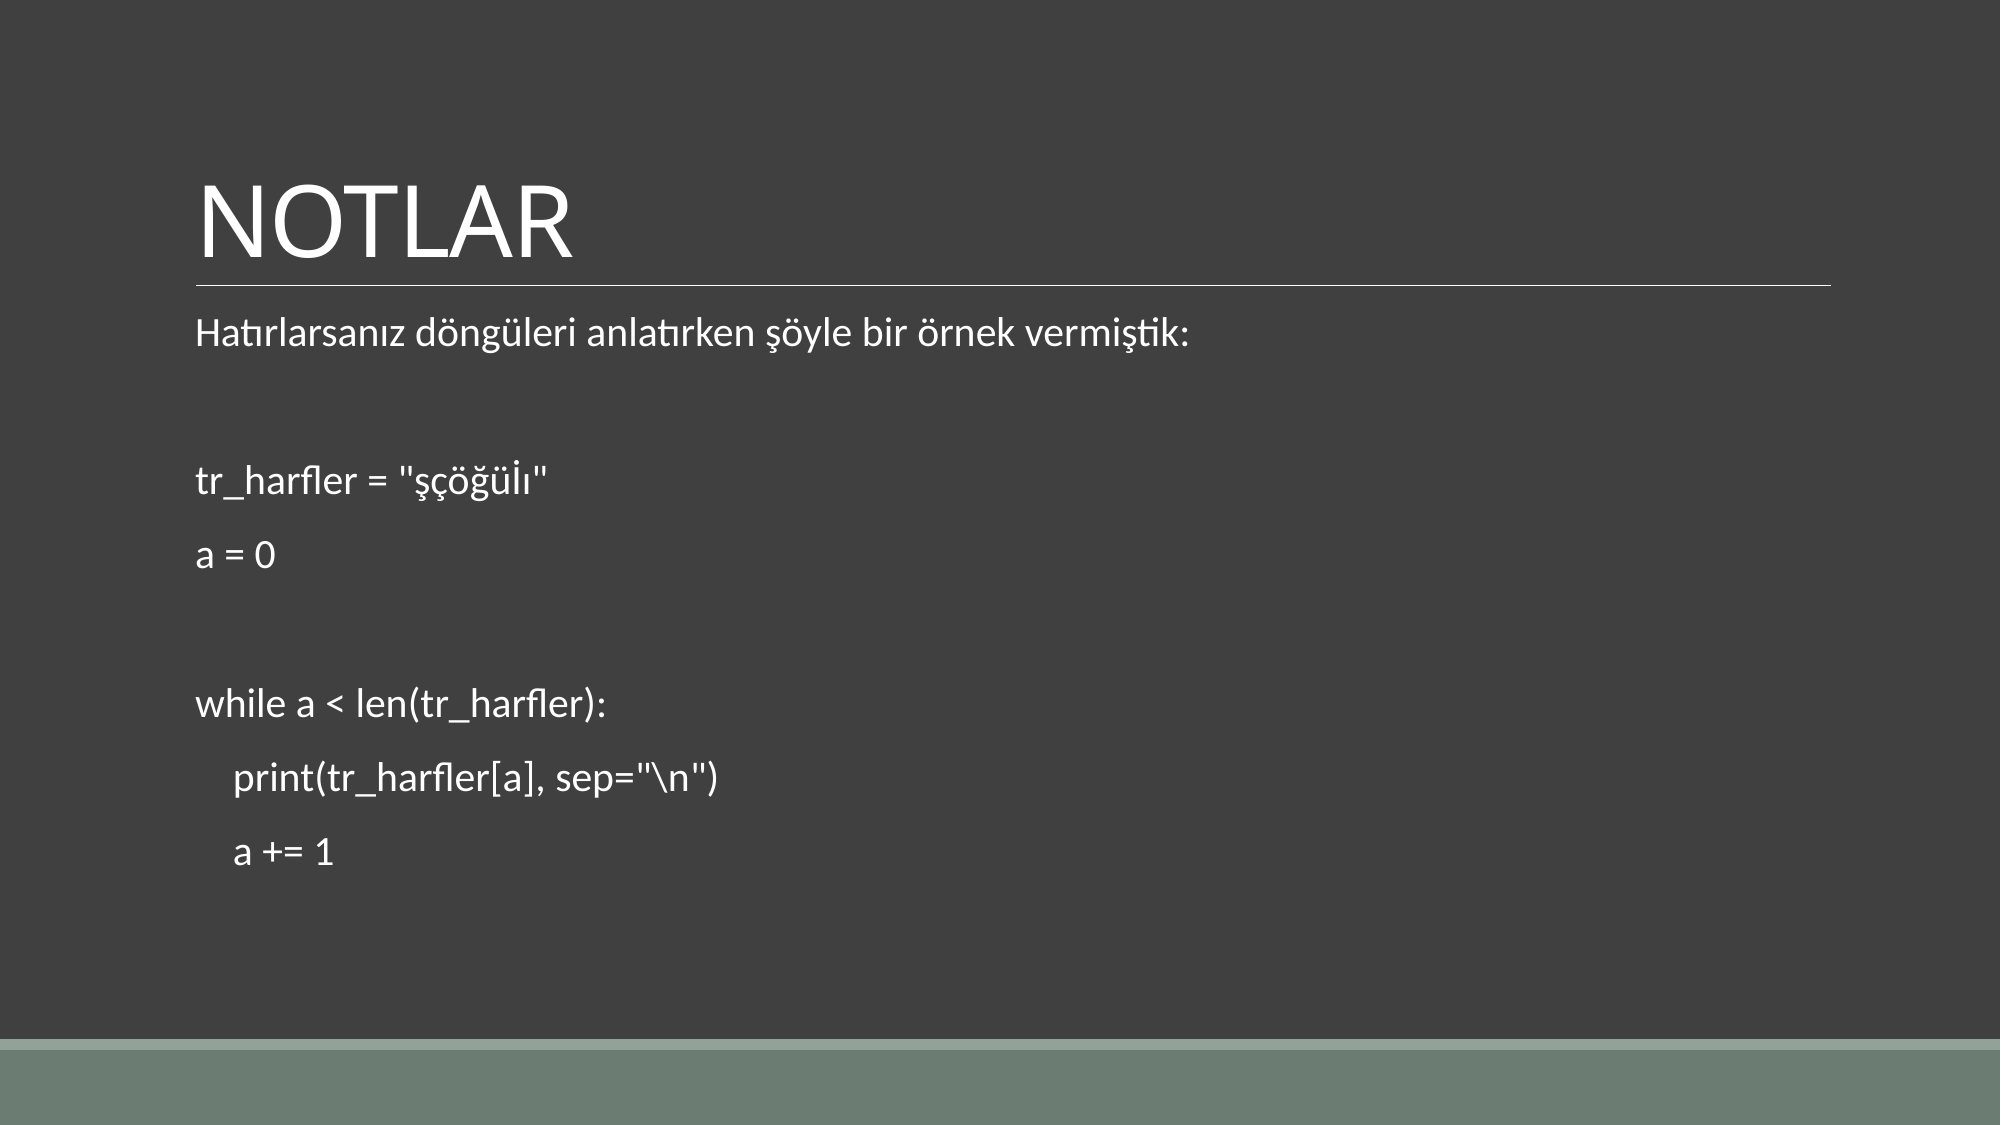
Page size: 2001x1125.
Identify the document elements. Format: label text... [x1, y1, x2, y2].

list Hatırlarsanız döngüleri anlatırken şöyle bir örnek vermiştik: tr_harfler = "şçöğüİı" a = 0 while a < len(tr_harfler): print(tr_harfler[a], sep="\n") a += 1 [180, 302, 1830, 963]
title NOTLAR [180, 47, 1830, 285]
